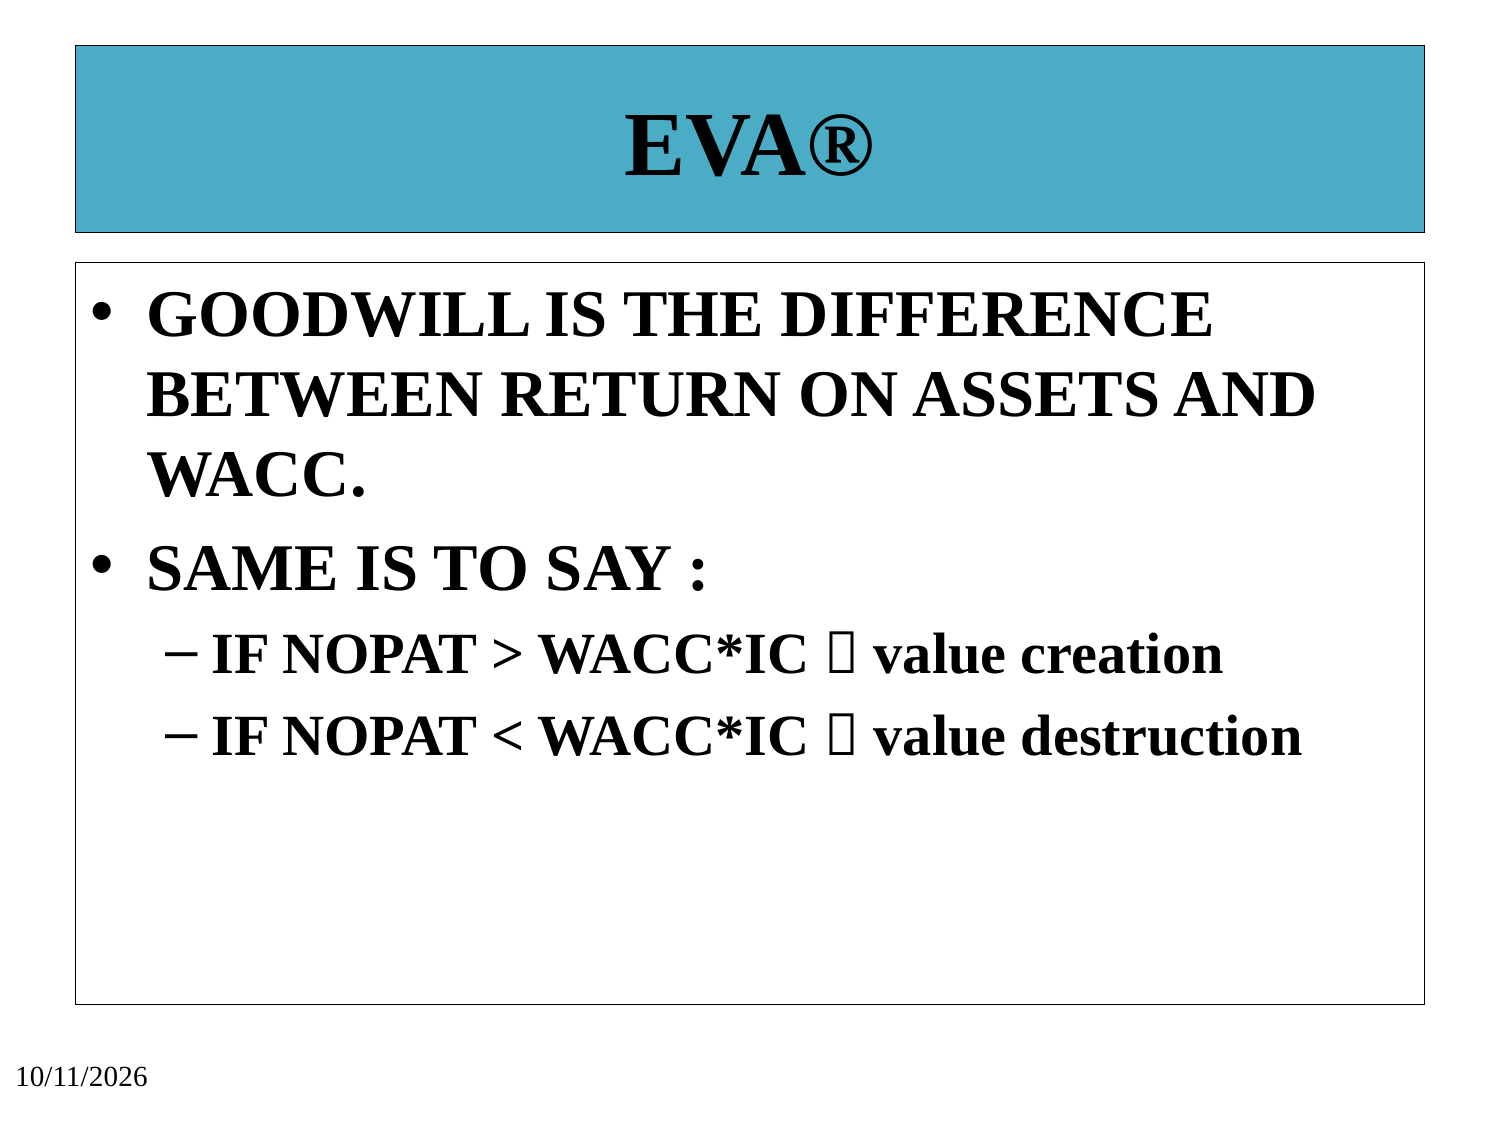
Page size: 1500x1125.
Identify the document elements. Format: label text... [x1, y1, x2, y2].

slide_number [0, 1050, 339, 1125]
title EVA® [75, 45, 1425, 233]
list GOODWILL IS THE DIFFERENCE BETWEEN RETURN ON ASSETS AND WACC. SAME IS TO SAY : IF NOPAT > WACC*IC  value creation IF NOPAT < WACC*IC  value destruction [75, 262, 1425, 1005]
